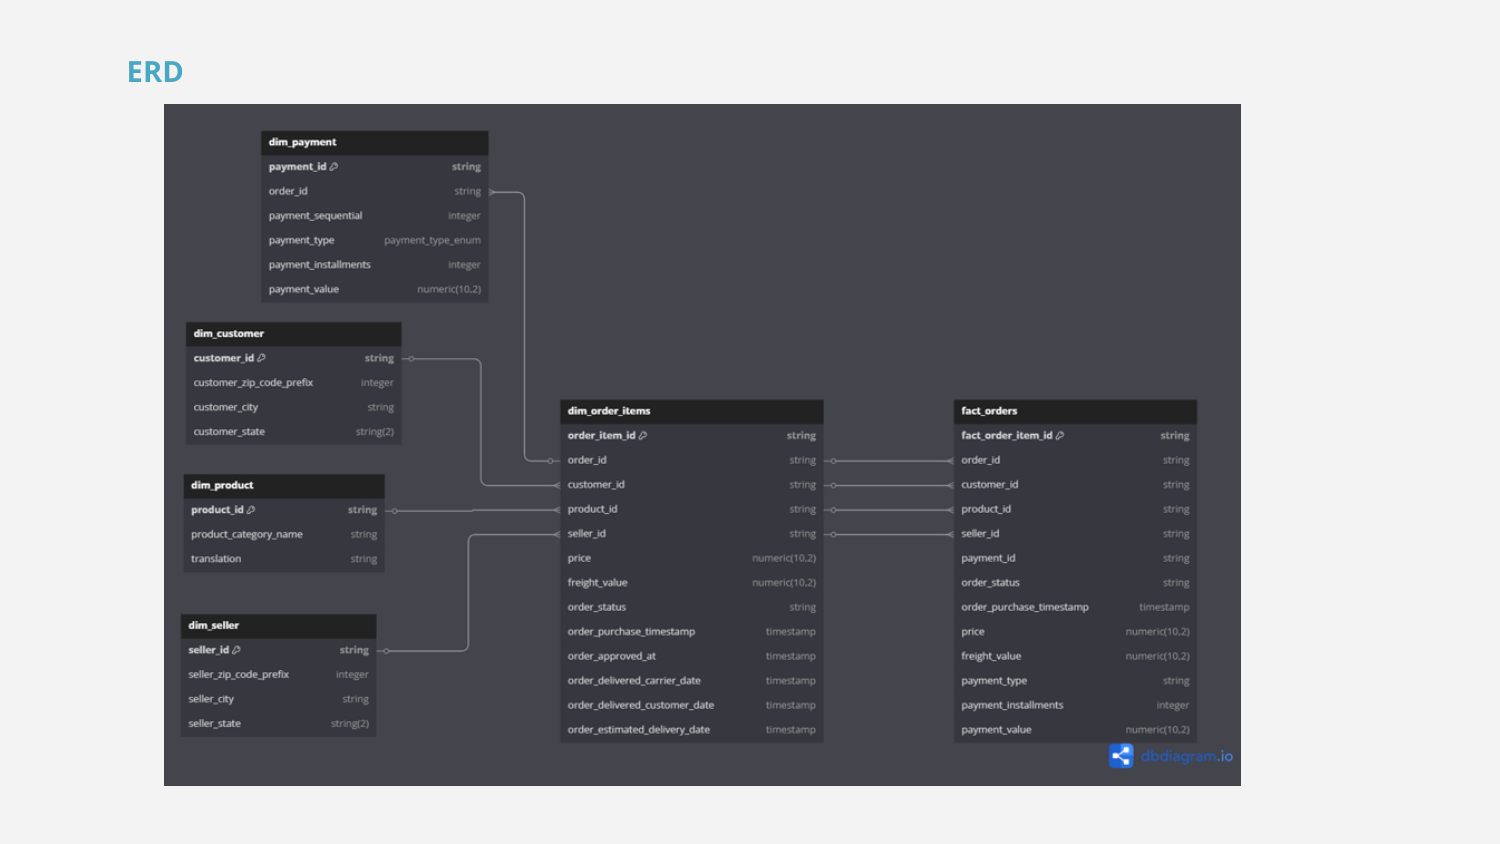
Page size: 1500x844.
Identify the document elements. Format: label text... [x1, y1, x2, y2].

text_box ERD [104, 45, 855, 96]
picture [164, 103, 1241, 786]
